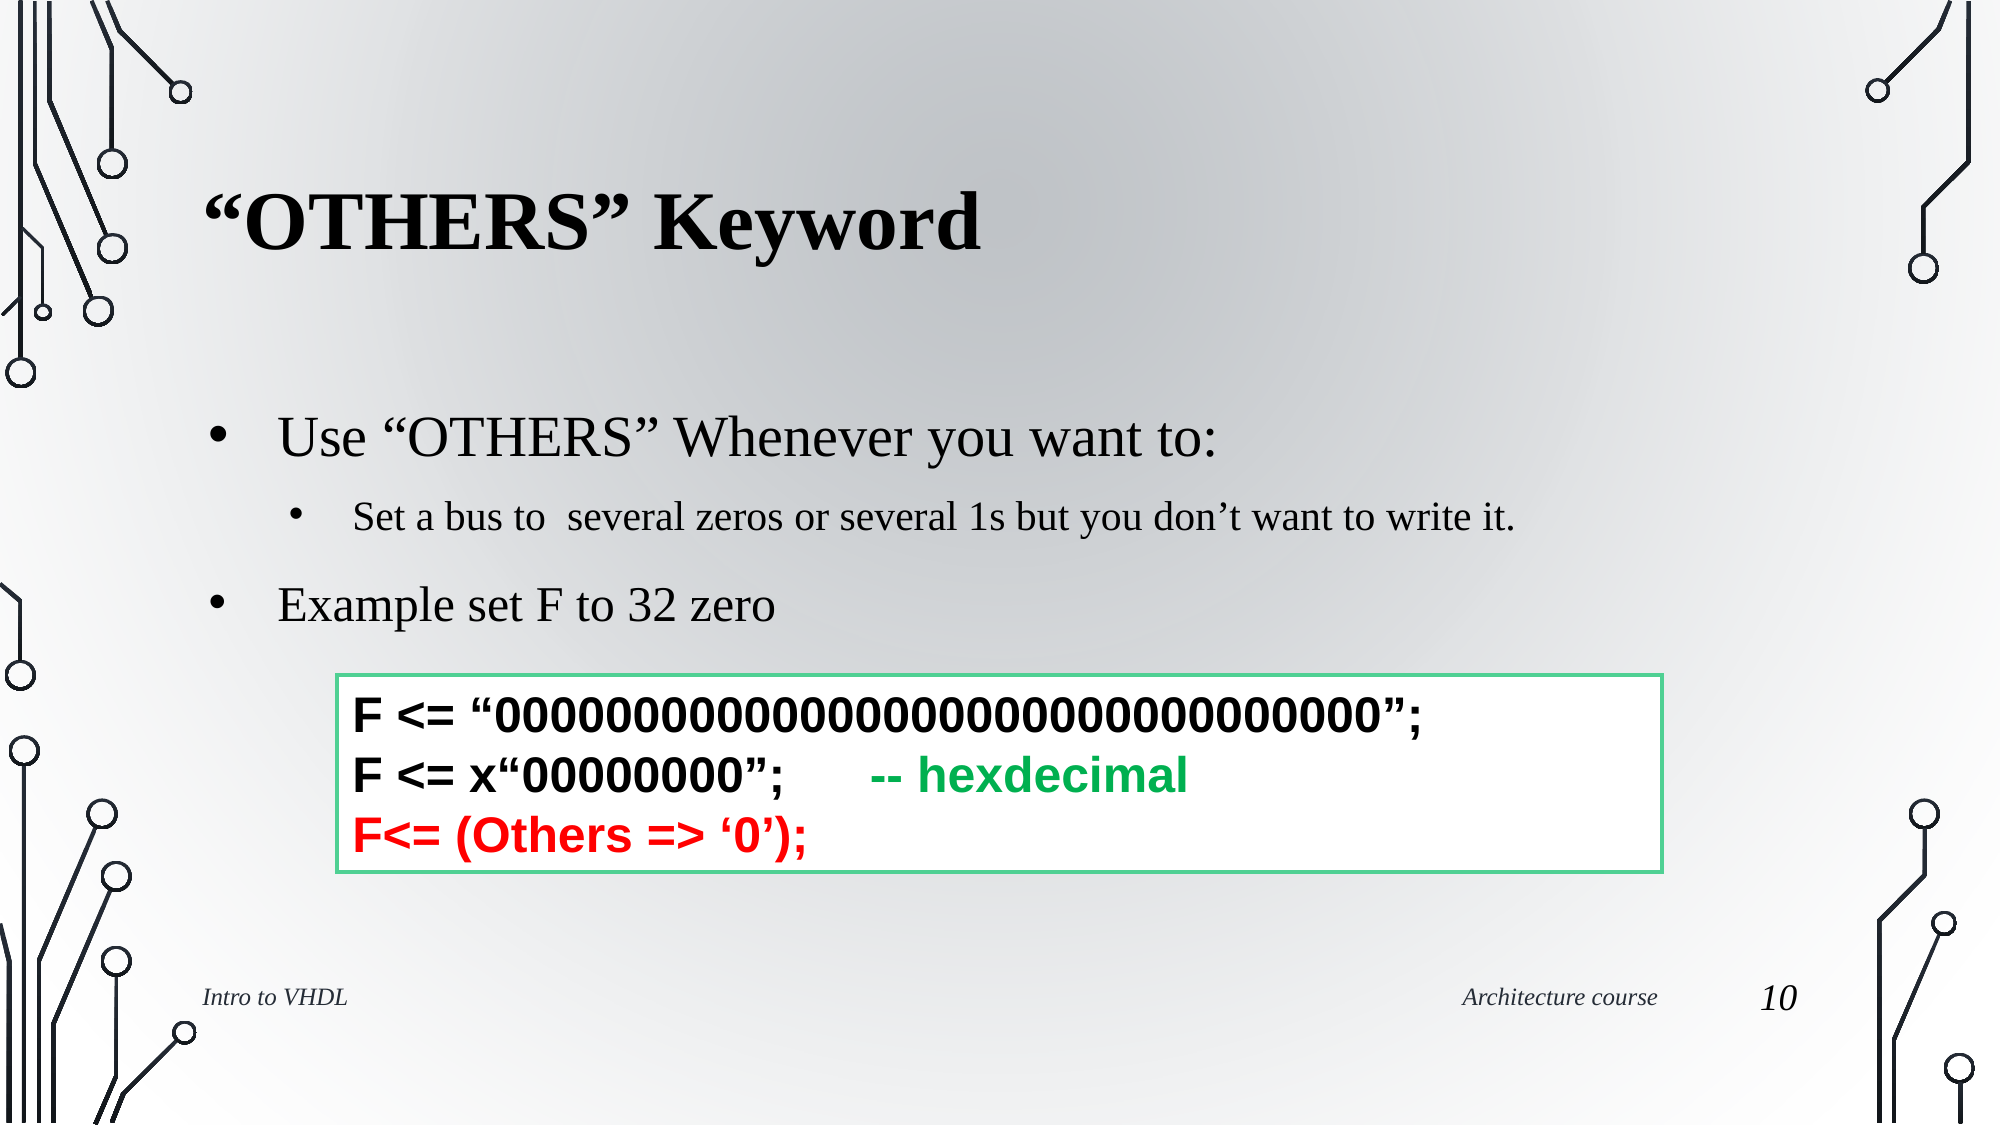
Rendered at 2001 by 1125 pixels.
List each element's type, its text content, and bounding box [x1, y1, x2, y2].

title “OTHERS” Keyword [187, 101, 1813, 344]
text_box ‹#› [1685, 965, 1813, 1025]
picture [172, 84, 189, 101]
picture [100, 152, 124, 176]
picture [1869, 82, 1886, 99]
picture [0, 0, 2000, 1125]
text_box Intro to VHDL [187, 965, 1211, 1025]
text_box Architecture course [1223, 965, 1674, 1025]
list Use “OTHERS” Whenever you want to: Set a bus to several zeros or several 1s but you don’t want to write it. Example set F to 32 zero [187, 369, 1813, 950]
picture [104, 949, 128, 973]
text_box F <= “00000000000000000000000000000000”; F <= x“00000000”; -- hexdecimal F<= (Others => ‘0’); [337, 674, 1663, 872]
picture [8, 663, 32, 687]
